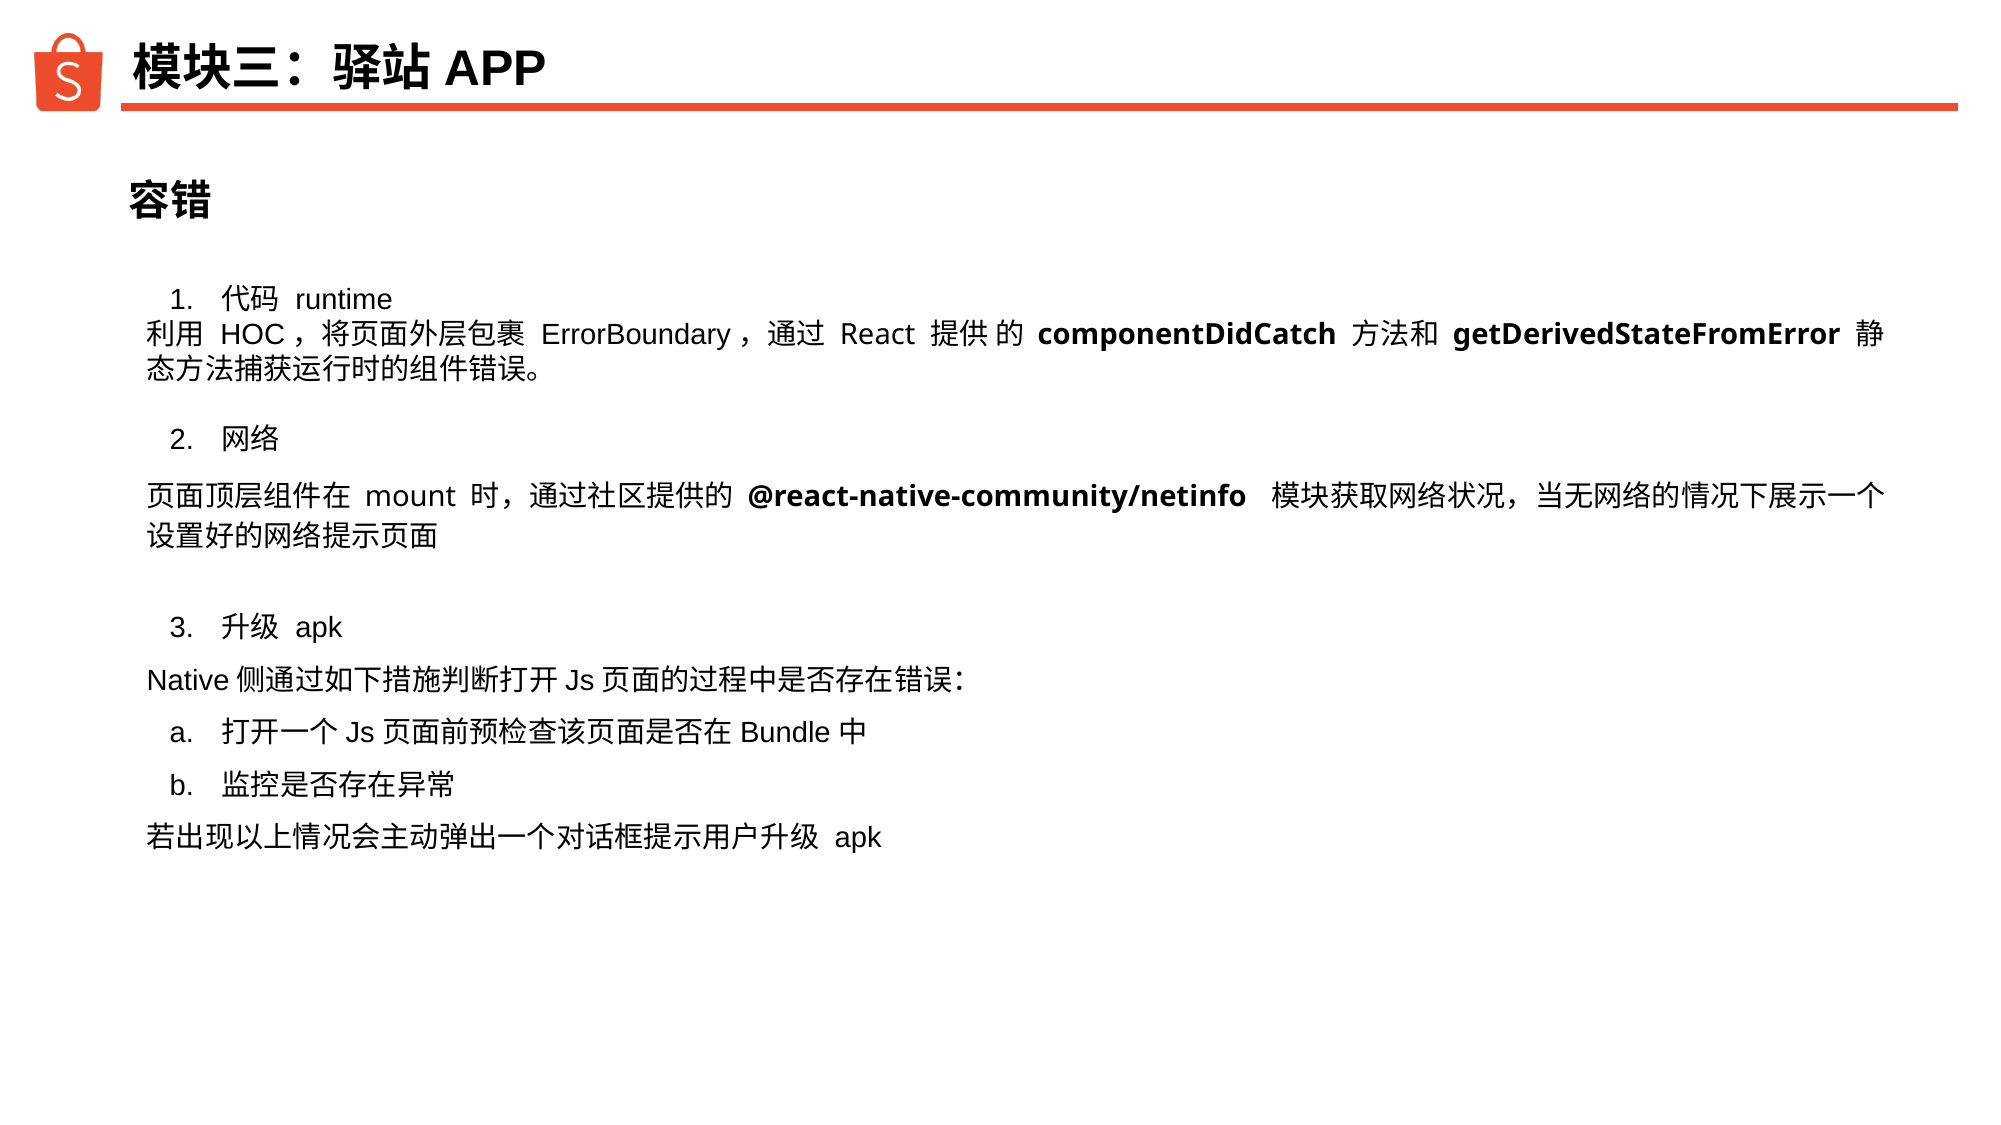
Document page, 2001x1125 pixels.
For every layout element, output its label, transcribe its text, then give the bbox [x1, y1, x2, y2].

text_box 代码 runtime 利用 HOC，将页面外层包裹 ErrorBoundary，通过 React 提供 的 componentDidCatch 方法和 getDerivedStateFromError 静态方法捕获运行时的组件错误。 网络 页面顶层组件在 mount 时，通过社区提供的 @react-native-community/netinfo 模块获取网络状况，当无网络的情况下展示一个设置好的网络提示页面 升级 apk Native侧通过如下措施判断打开Js页面的过程中是否存在错误： 打开一个Js页面前预检查该页面是否在Bundle中 监控是否存在异常 若出现以上情况会主动弹出一个对话框提示用户升级 apk [131, 265, 1921, 869]
picture [34, 33, 108, 115]
title 模块三：驿站APP [120, 12, 1884, 108]
list 容错 [120, 162, 951, 235]
